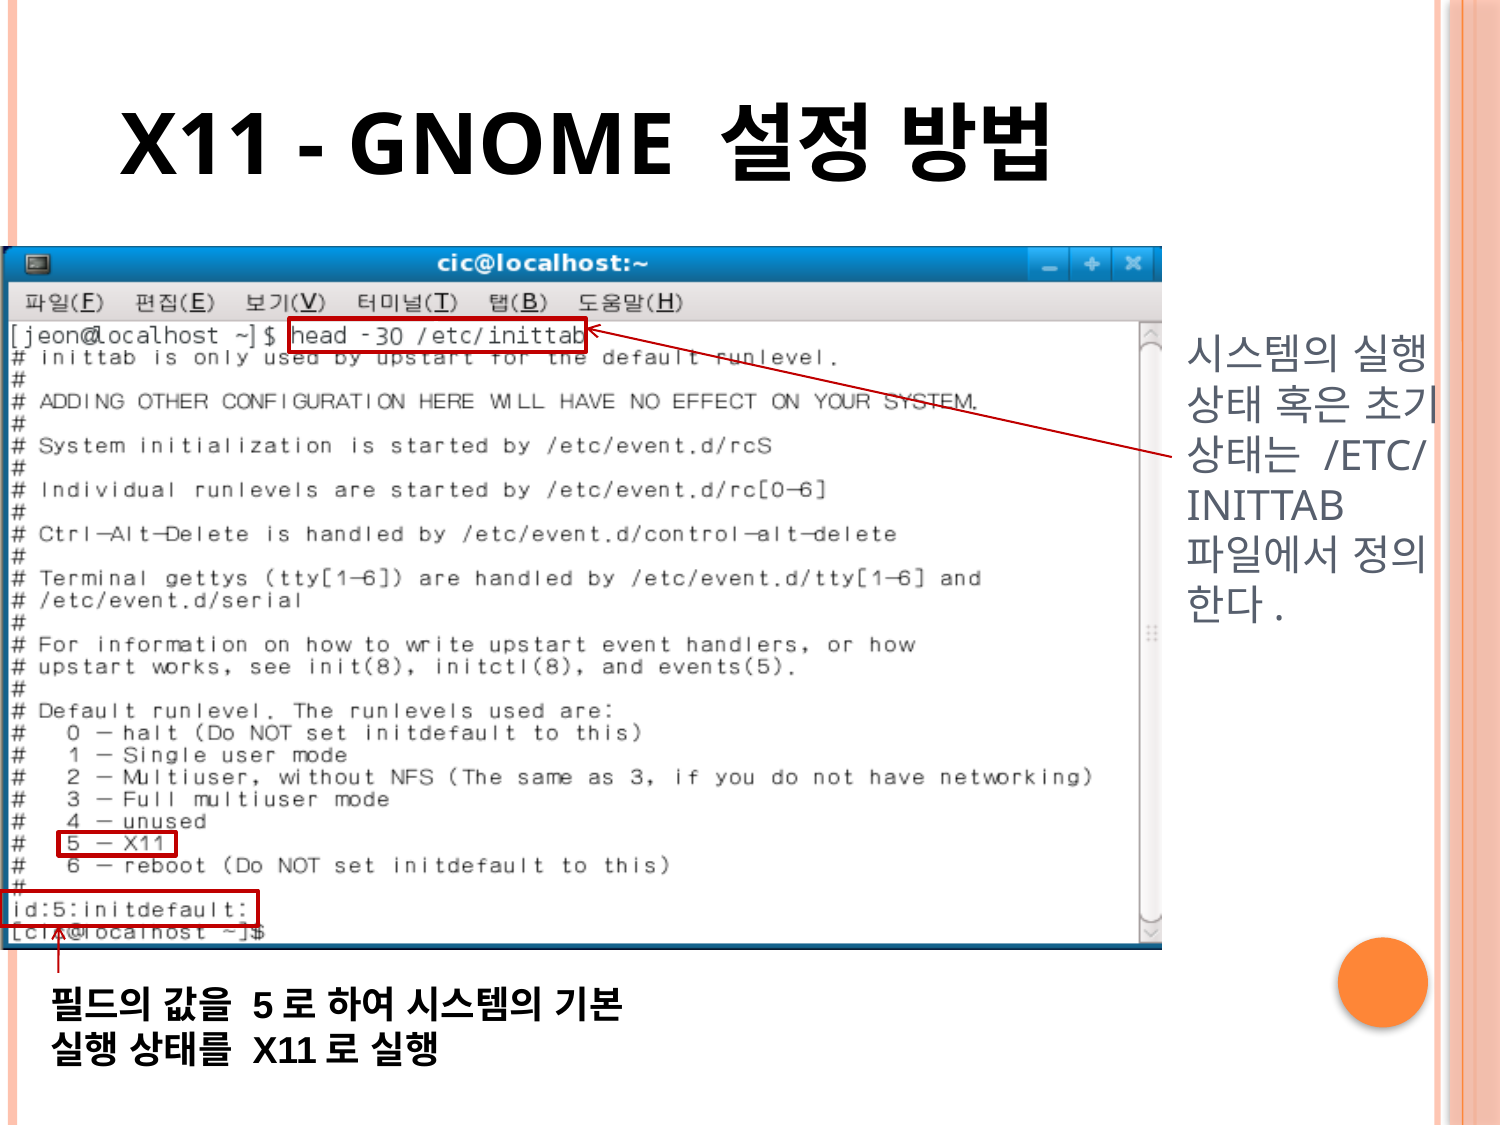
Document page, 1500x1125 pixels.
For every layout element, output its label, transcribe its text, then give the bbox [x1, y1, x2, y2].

title 시스템의 실행 상태 혹은 초기 상태는 /etc/inittab 파일에서 정의 한다. [1171, 246, 1500, 1090]
picture [10, 322, 586, 351]
text_box X11 - GNOME 설정 방법 [105, 82, 1407, 200]
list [0, 245, 1163, 950]
text_box 필드의 값을 5로 하여 시스템의 기본 실행 상태를 X11로 실행 [35, 973, 715, 1079]
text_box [585, 327, 1173, 458]
